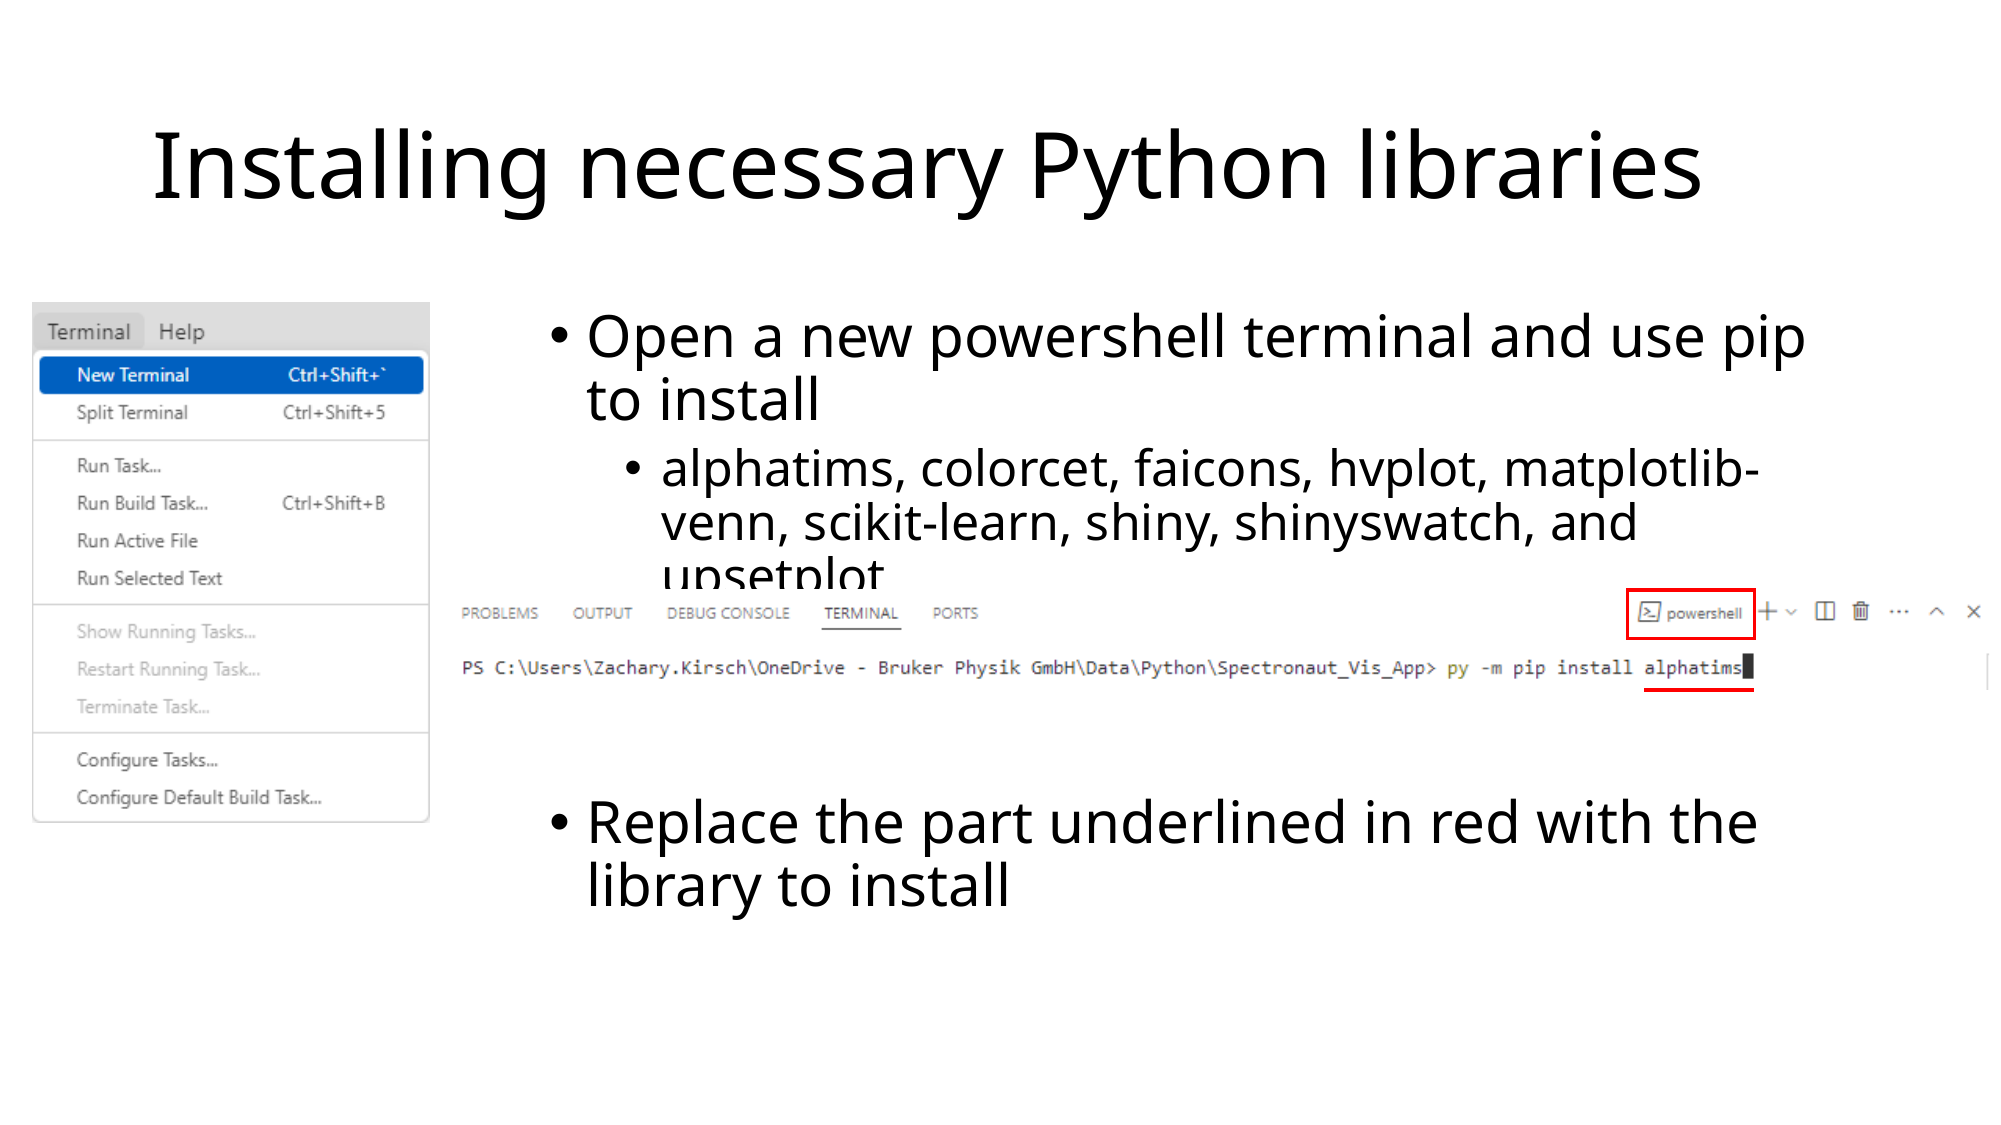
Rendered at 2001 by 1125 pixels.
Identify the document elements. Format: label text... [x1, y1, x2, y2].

title Installing necessary Python libraries [137, 59, 1863, 278]
list Open a new powershell terminal and use pip to install alphatims, colorcet, faicons, hvplot, matplotlib-venn, scikit-learn, shiny, shinyswatch, and upsetplot Replace the part underlined in red with the library to install [534, 299, 1863, 589]
list Open a new powershell terminal and use pip to install alphatims, colorcet, faicons, hvplot, matplotlib-venn, scikit-learn, shiny, shinyswatch, and upsetplot Replace the part underlined in red with the library to install [534, 691, 1863, 1014]
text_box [441, 589, 1990, 691]
picture [32, 301, 431, 824]
